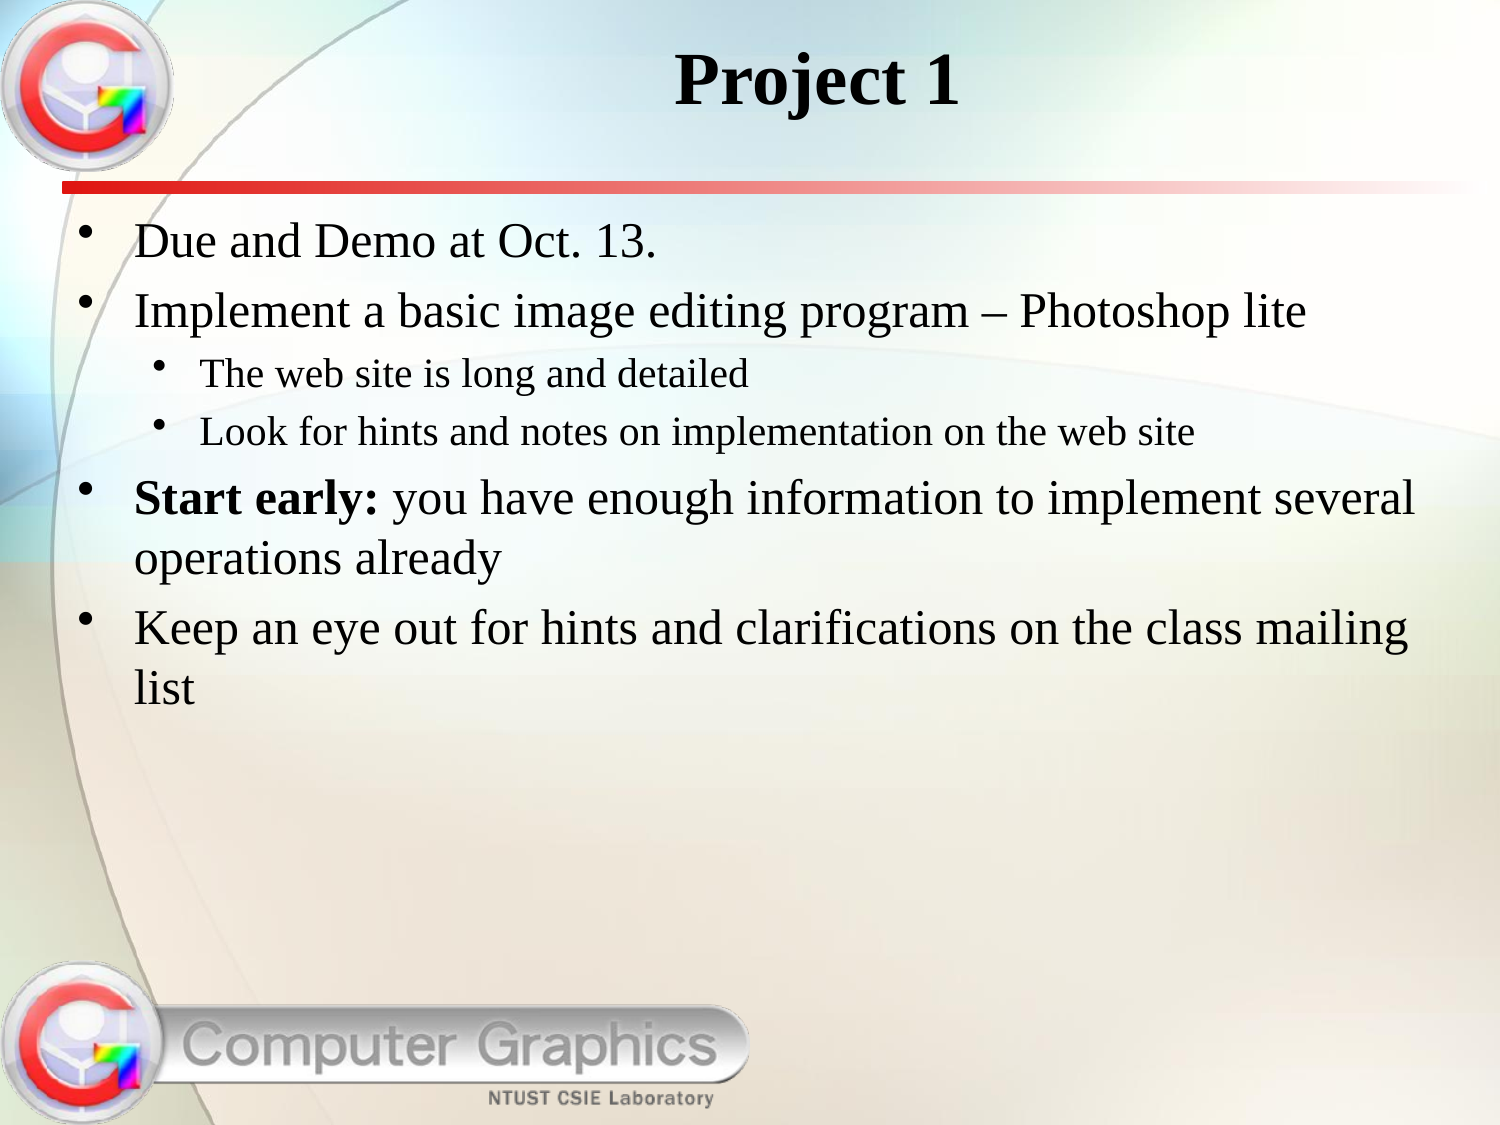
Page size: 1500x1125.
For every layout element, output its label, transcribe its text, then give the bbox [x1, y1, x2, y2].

title Project 1 [174, 12, 1463, 138]
picture [0, 0, 1500, 1125]
list Due and Demo at Oct. 13. Implement a basic image editing program – Photoshop lite The web site is long and detailed Look for hints and notes on implementation on the web site Start early: you have enough information to implement several operations already Keep an eye out for hints and clarifications on the class mailing list [62, 200, 1463, 1000]
